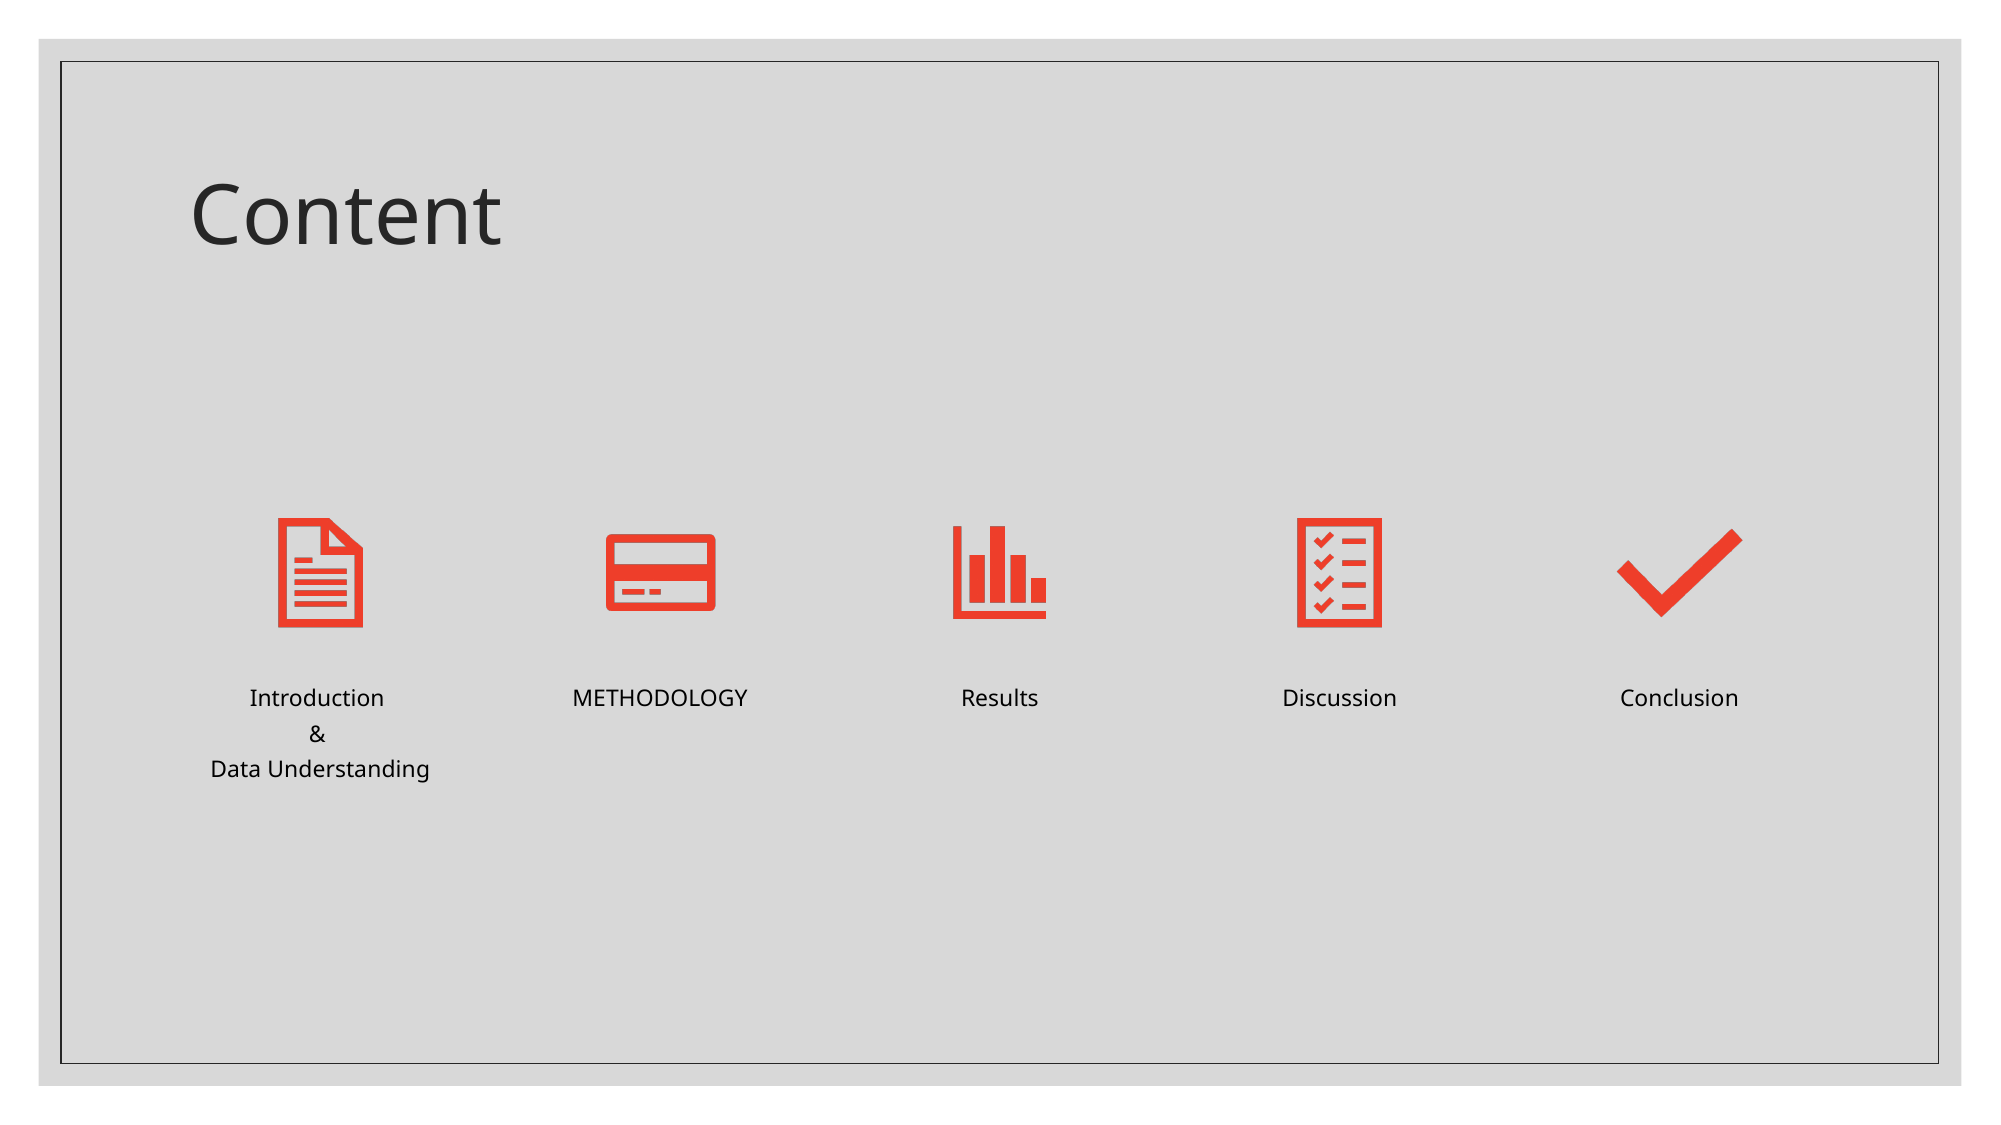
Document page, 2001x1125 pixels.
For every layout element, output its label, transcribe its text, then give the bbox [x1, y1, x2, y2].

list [174, 344, 1825, 977]
title Content [174, 105, 1825, 331]
